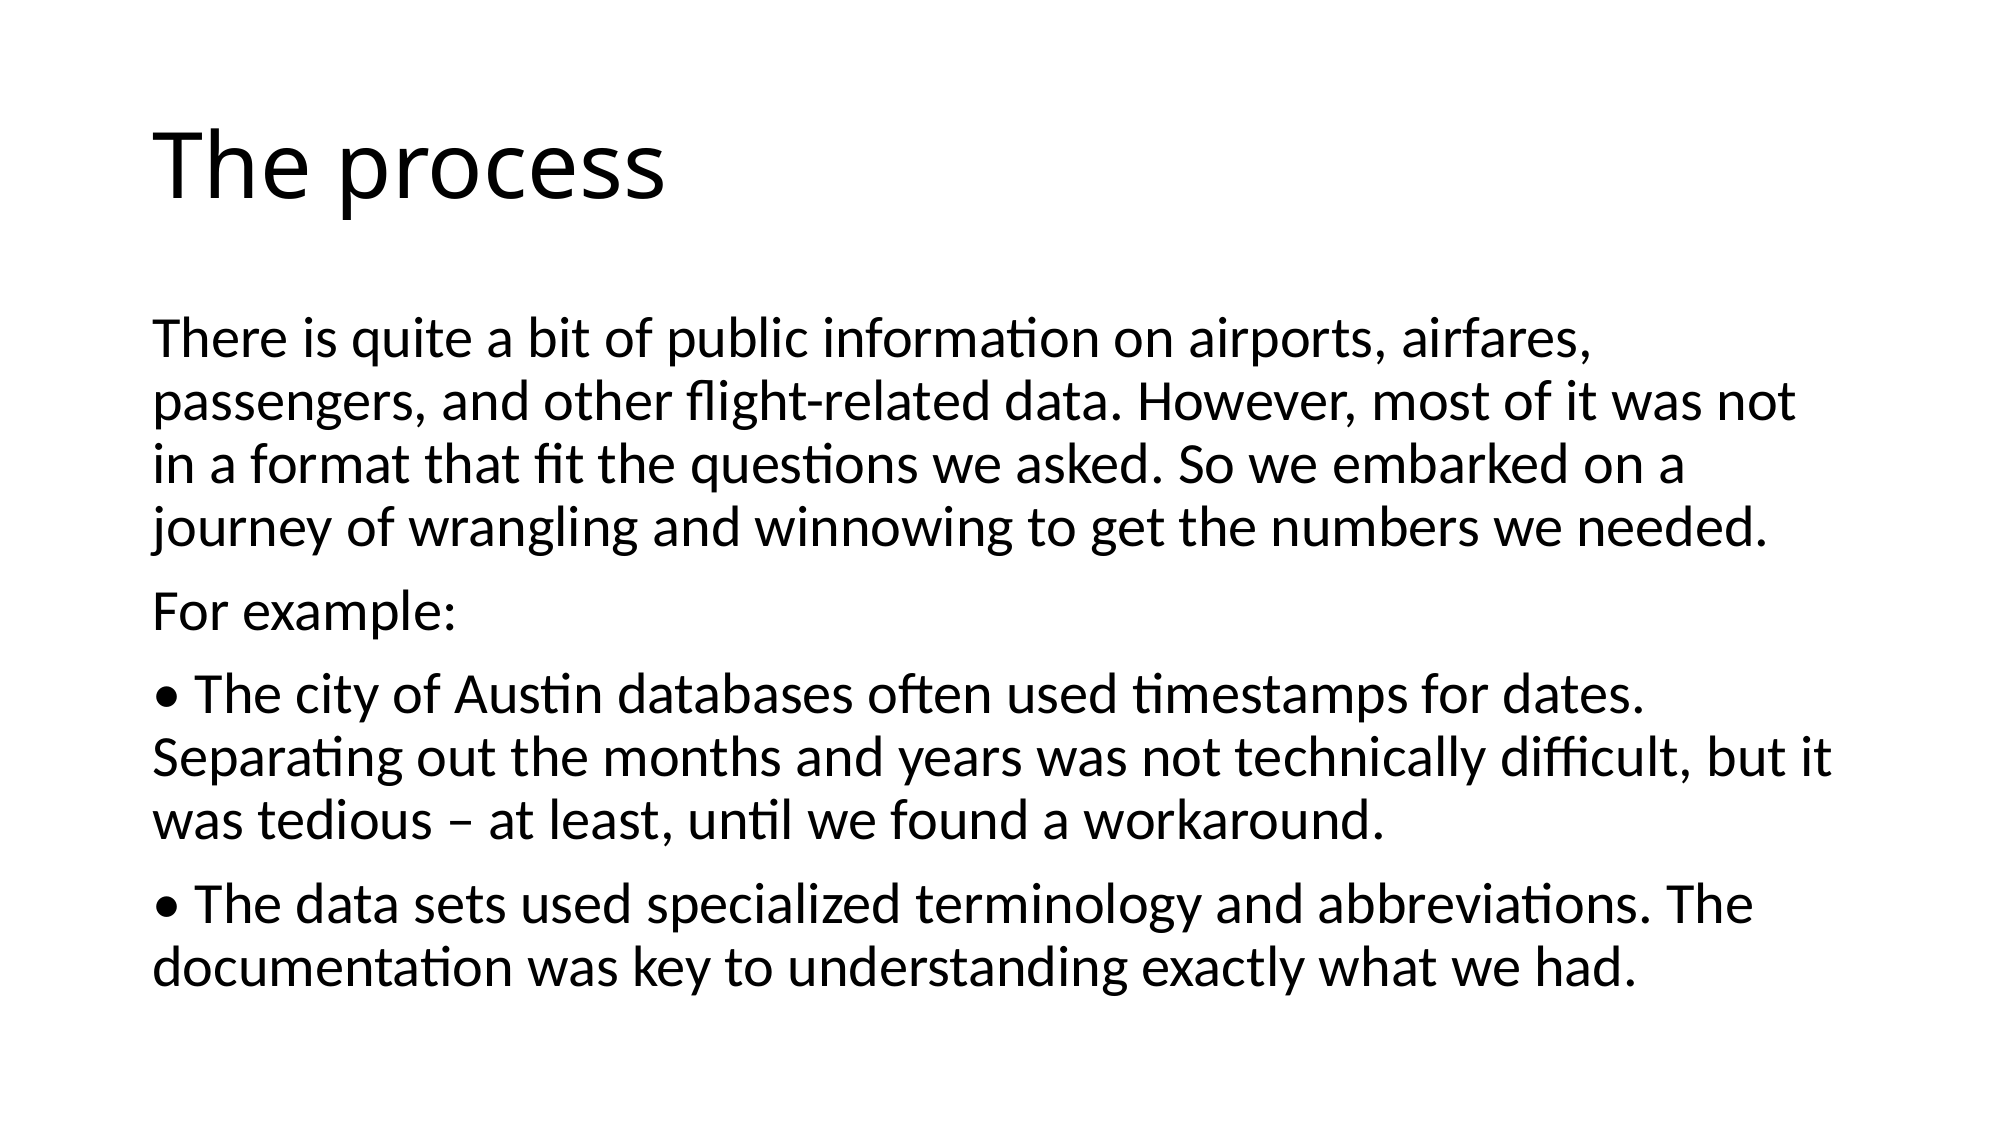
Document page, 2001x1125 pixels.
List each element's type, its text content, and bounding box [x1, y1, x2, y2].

title The process [137, 59, 1863, 278]
list There is quite a bit of public information on airports, airfares, passengers, and other flight-related data. However, most of it was not in a format that fit the questions we asked. So we embarked on a journey of wrangling and winnowing to get the numbers we needed. For example: • The city of Austin databases often used timestamps for dates. Separating out the months and years was not technically difficult, but it was tedious – at least, until we found a workaround. • The data sets used specialized terminology and abbreviations. The documentation was key to understanding exactly what we had. [137, 299, 1863, 1014]
